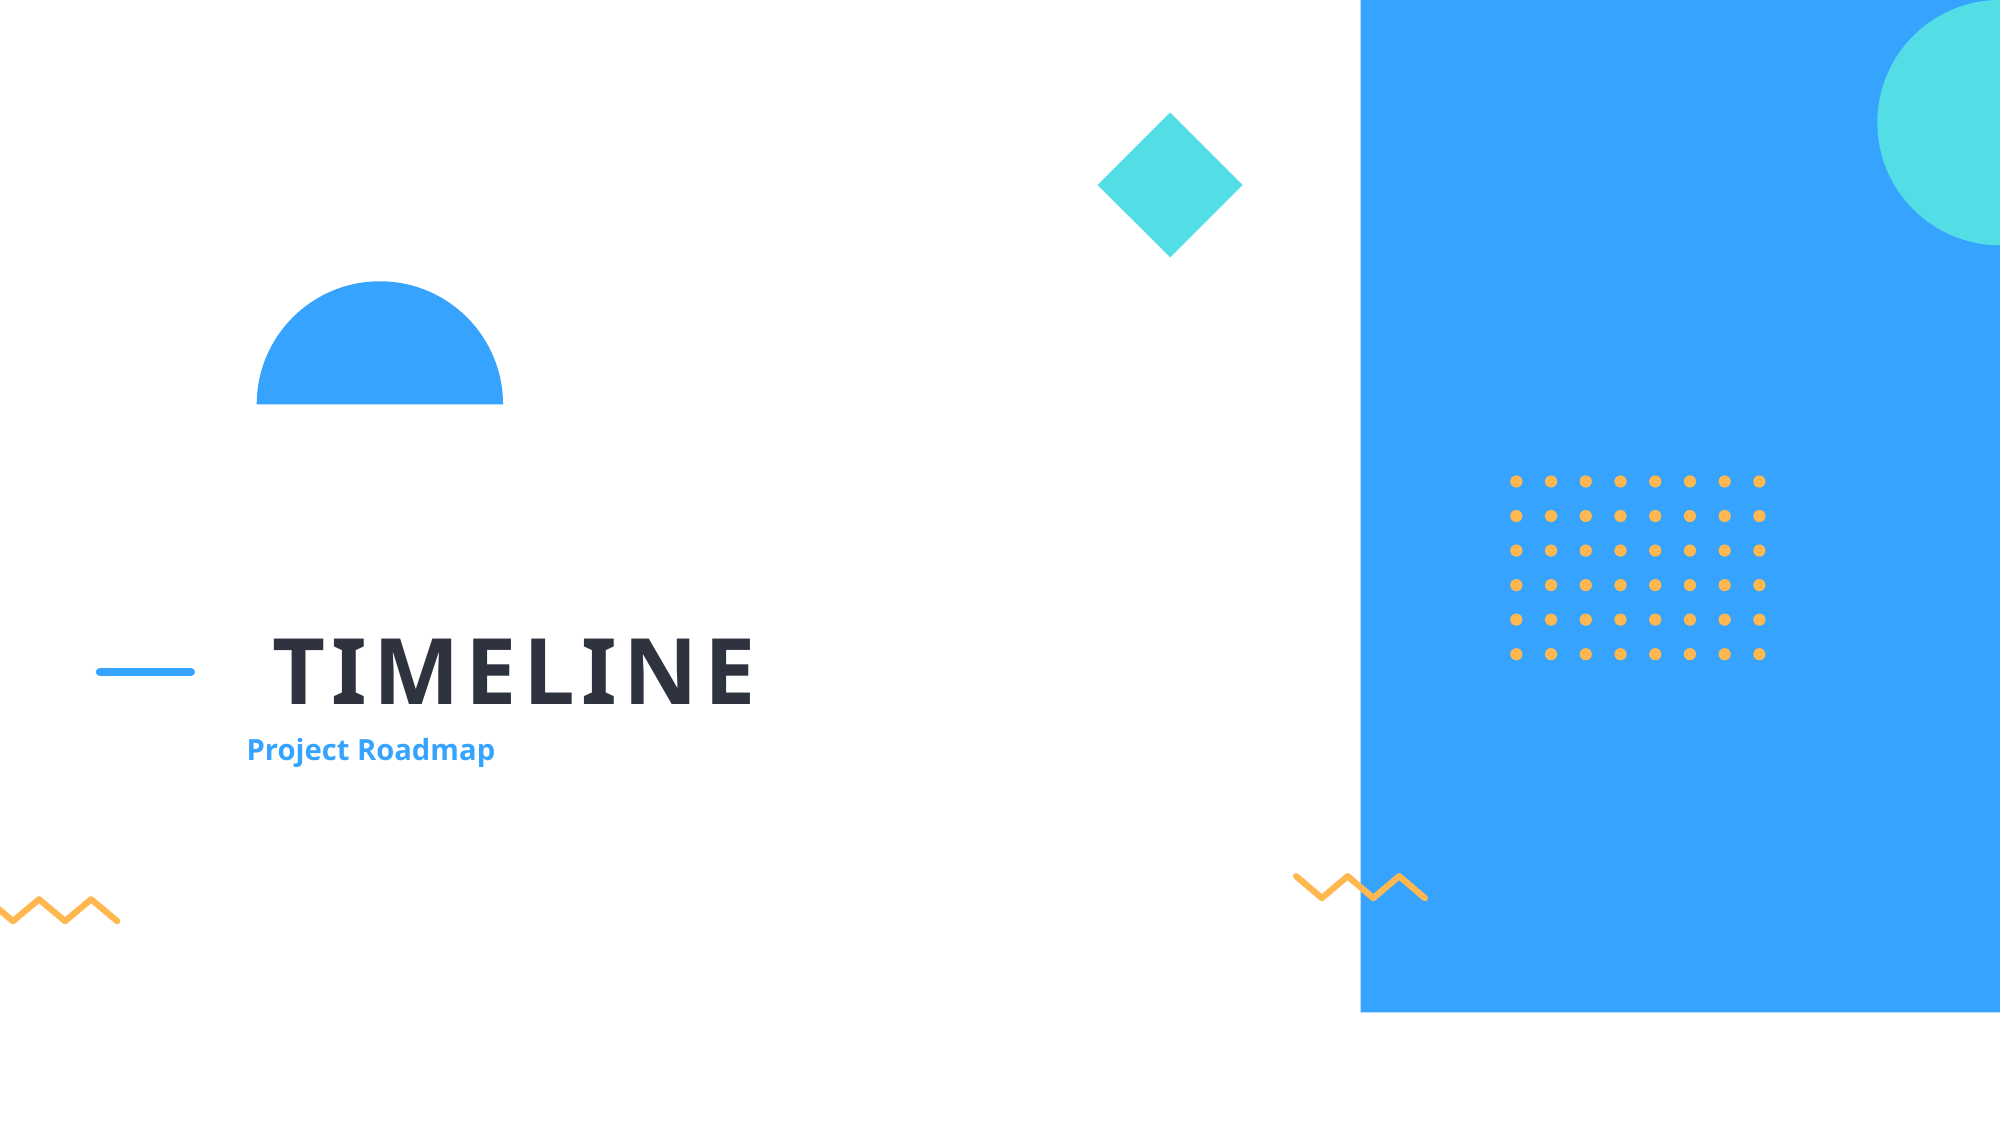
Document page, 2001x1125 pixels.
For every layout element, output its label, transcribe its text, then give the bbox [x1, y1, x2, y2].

text_box [0, 899, 118, 922]
text_box [1359, 0, 2000, 1013]
picture [1025, 113, 1696, 784]
text_box TIMELINE [257, 605, 772, 730]
text_box [1876, 0, 2000, 247]
text_box [255, 280, 505, 406]
text_box [1296, 876, 1425, 899]
text_box Project Roadmap [231, 723, 511, 774]
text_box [1545, 440, 1731, 696]
